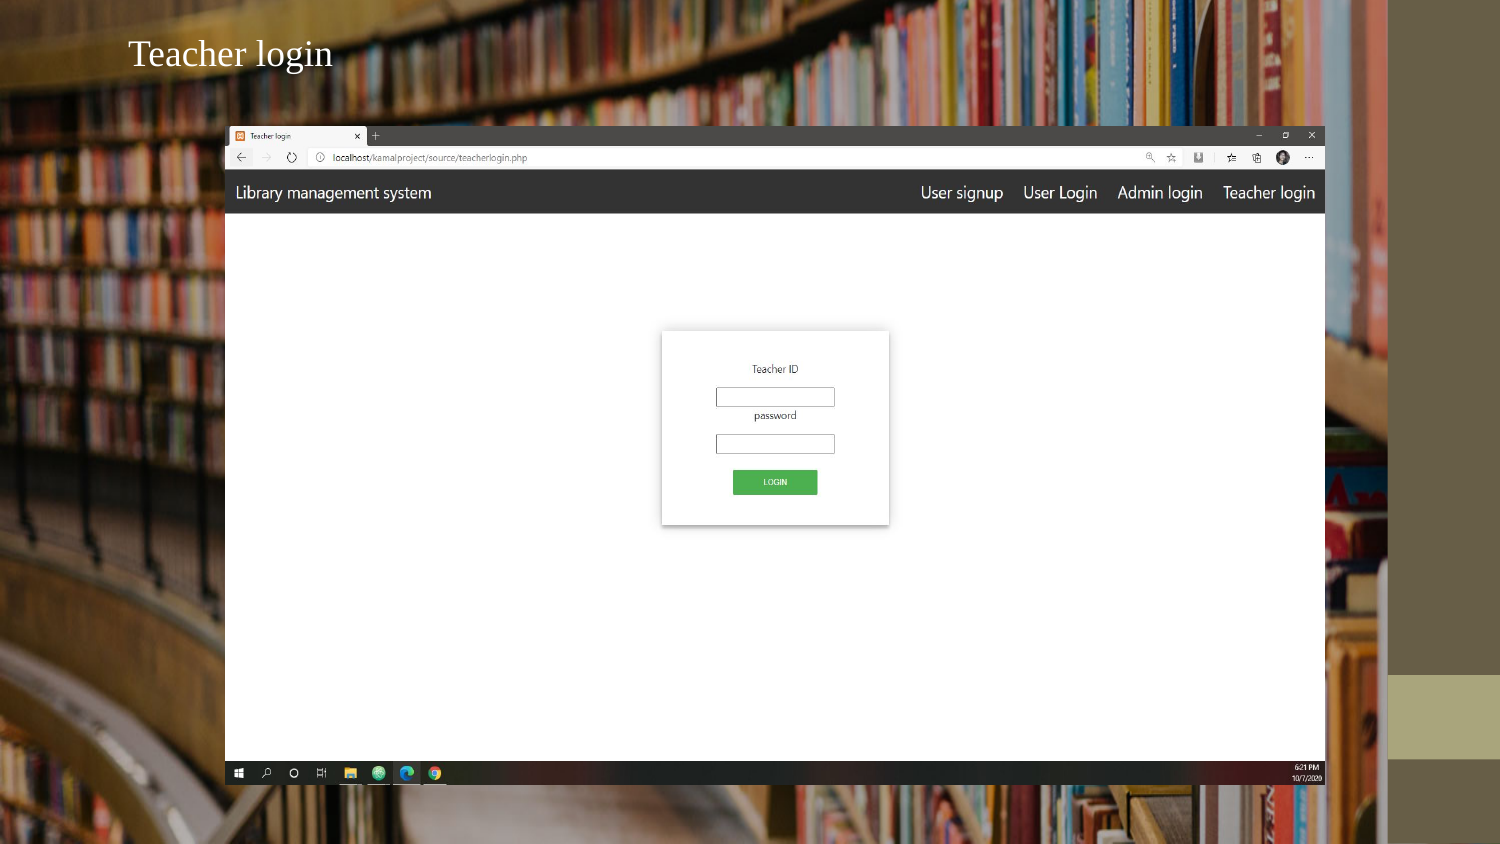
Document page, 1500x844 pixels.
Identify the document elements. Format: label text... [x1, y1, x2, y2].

text_box Teacher login [113, 21, 349, 82]
picture [0, 0, 1387, 844]
